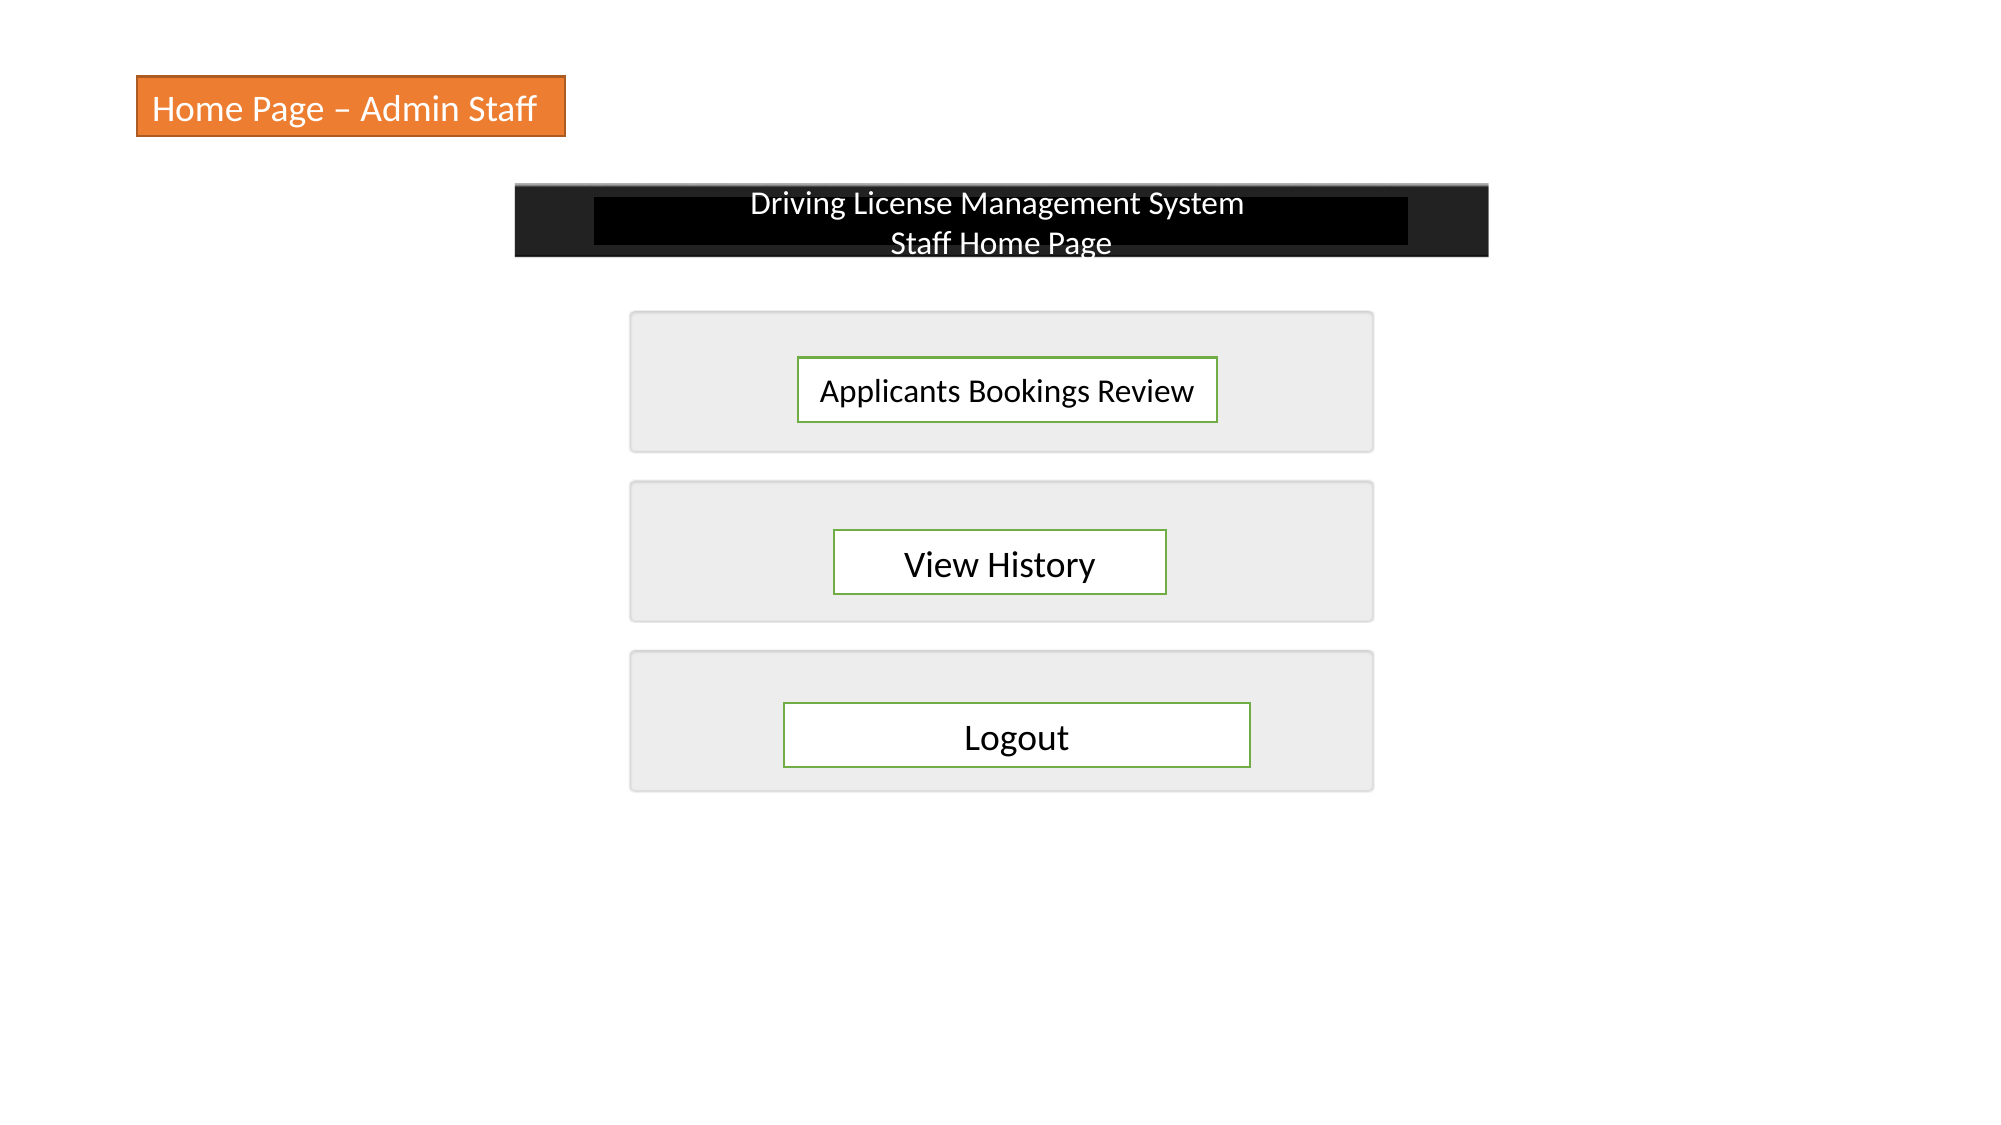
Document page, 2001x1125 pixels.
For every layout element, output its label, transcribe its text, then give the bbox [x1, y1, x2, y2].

picture [495, 183, 1505, 807]
text_box Home Page – Admin Staff [137, 76, 566, 137]
